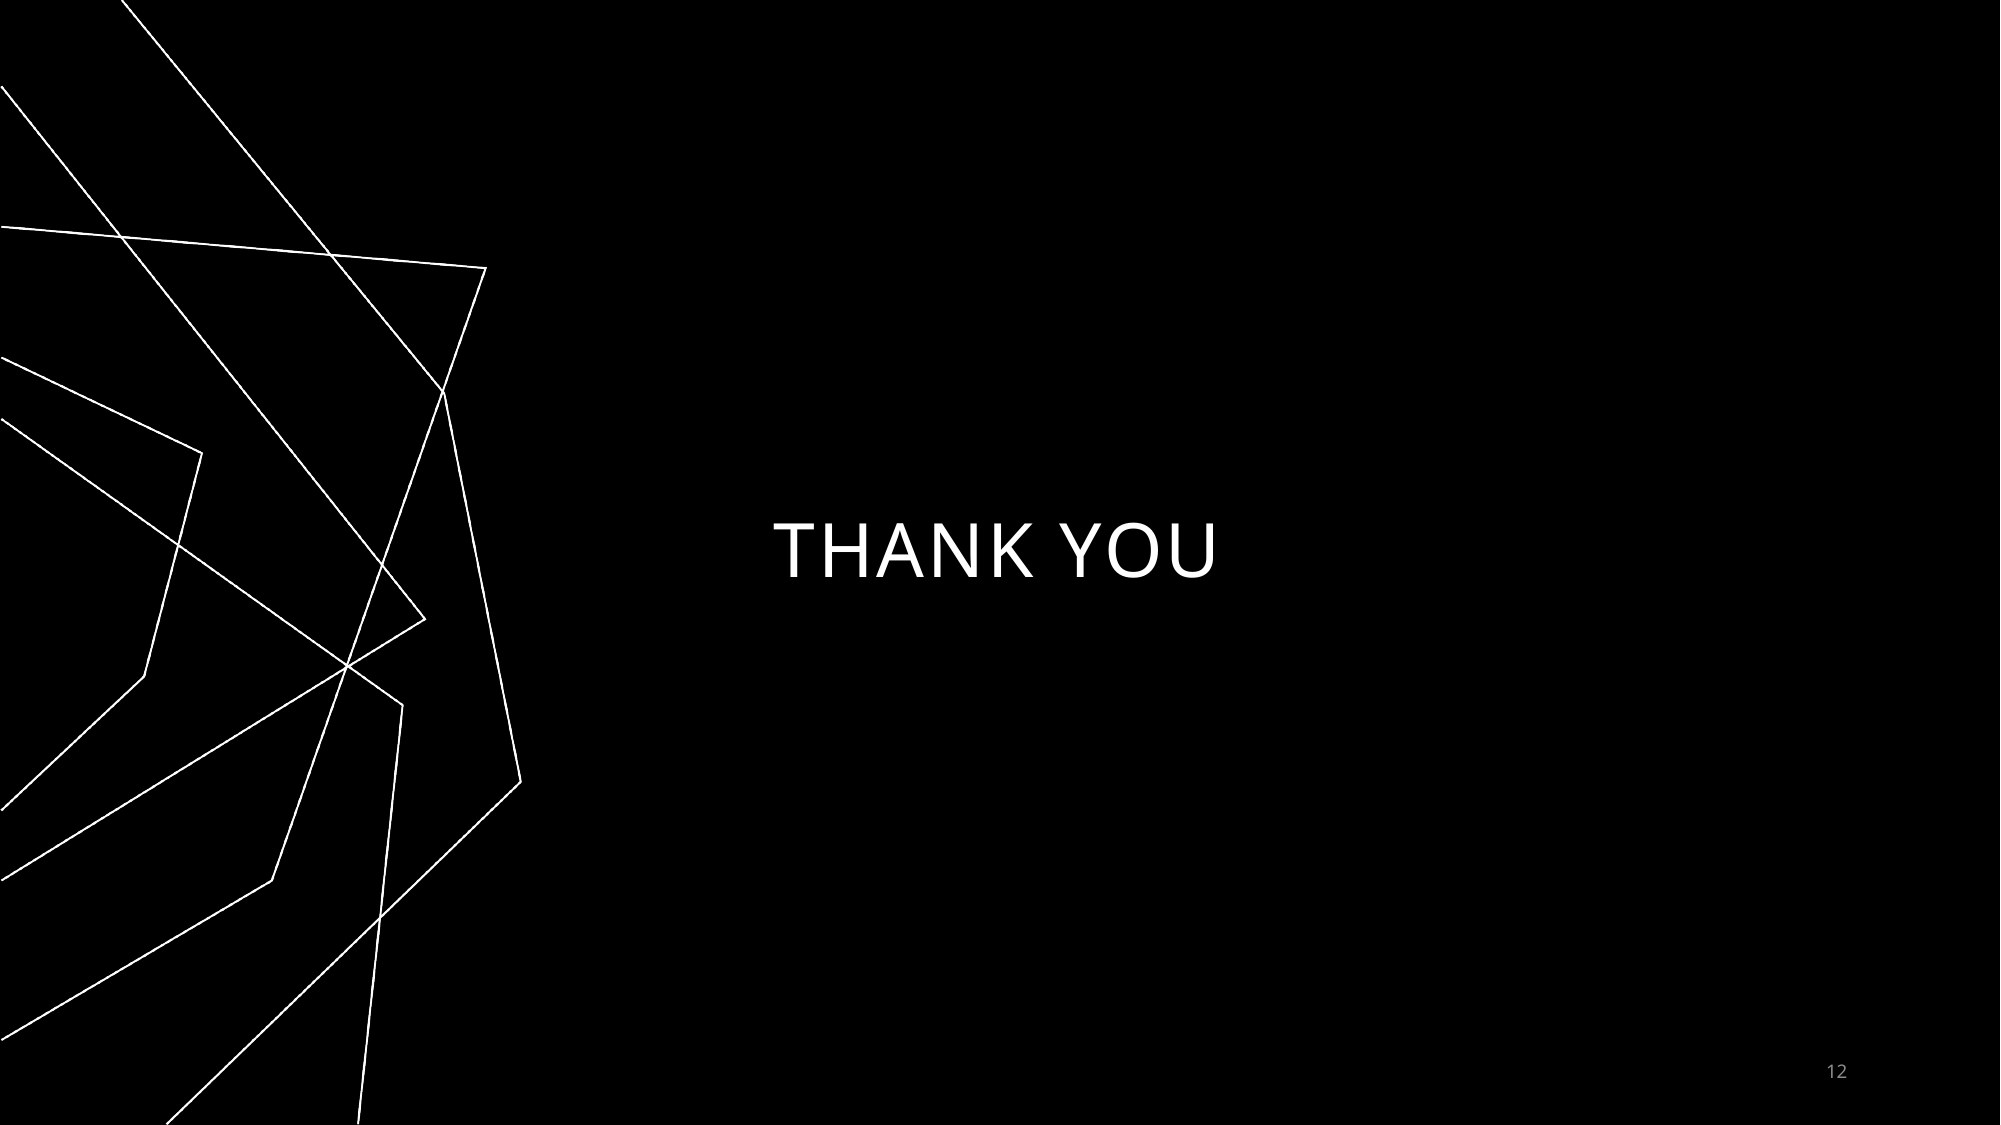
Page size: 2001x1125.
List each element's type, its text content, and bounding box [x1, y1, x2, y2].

slide_number 12 [1571, 1042, 1863, 1103]
title THANK YOU [758, 350, 1444, 602]
picture [0, 0, 522, 1125]
